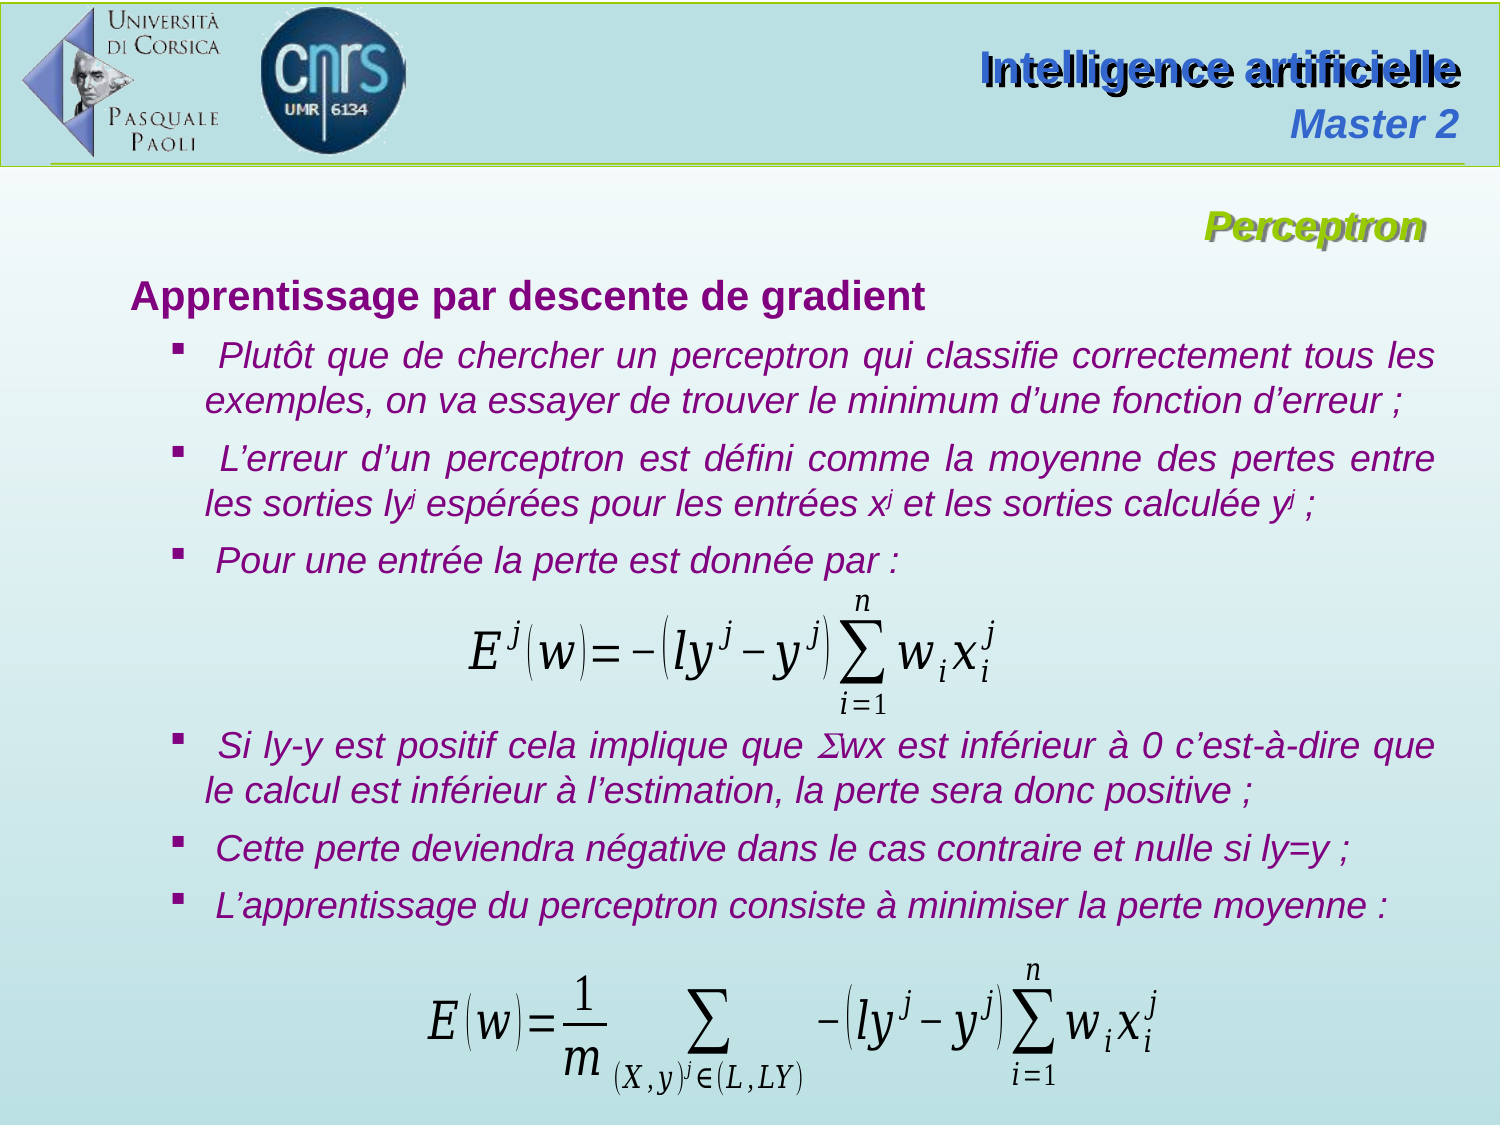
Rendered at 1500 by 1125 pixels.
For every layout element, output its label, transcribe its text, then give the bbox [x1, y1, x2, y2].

picture [21, 5, 221, 159]
picture [261, 7, 408, 157]
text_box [50, 163, 1465, 258]
text_box [0, 2, 1500, 167]
text_box Intelligence artificielle [964, 29, 1473, 100]
text_box Apprentissage par descente de gradient Plutôt que de chercher un perceptron qui classifie correctement tous les exemples, on va essayer de trouver le minimum d’une fonction d’erreur ; L’erreur d’un perceptron est défini comme la moyenne des pertes entre les sorties lyj espérées pour les entrées xj et les sorties calculée yj ; Pour une entrée la perte est donnée par : Si ly-y est positif cela implique que wx est inférieur à 0 c’est-à-dire que le calcul est inférieur à l’estimation, la perte sera donc positive ; Cette perte deviendra négative dans le cas contraire et nulle si ly=y ; L’apprentissage du perceptron consiste à minimiser la perte moyenne : [115, 266, 1451, 934]
text_box Master 2 [1274, 89, 1475, 155]
